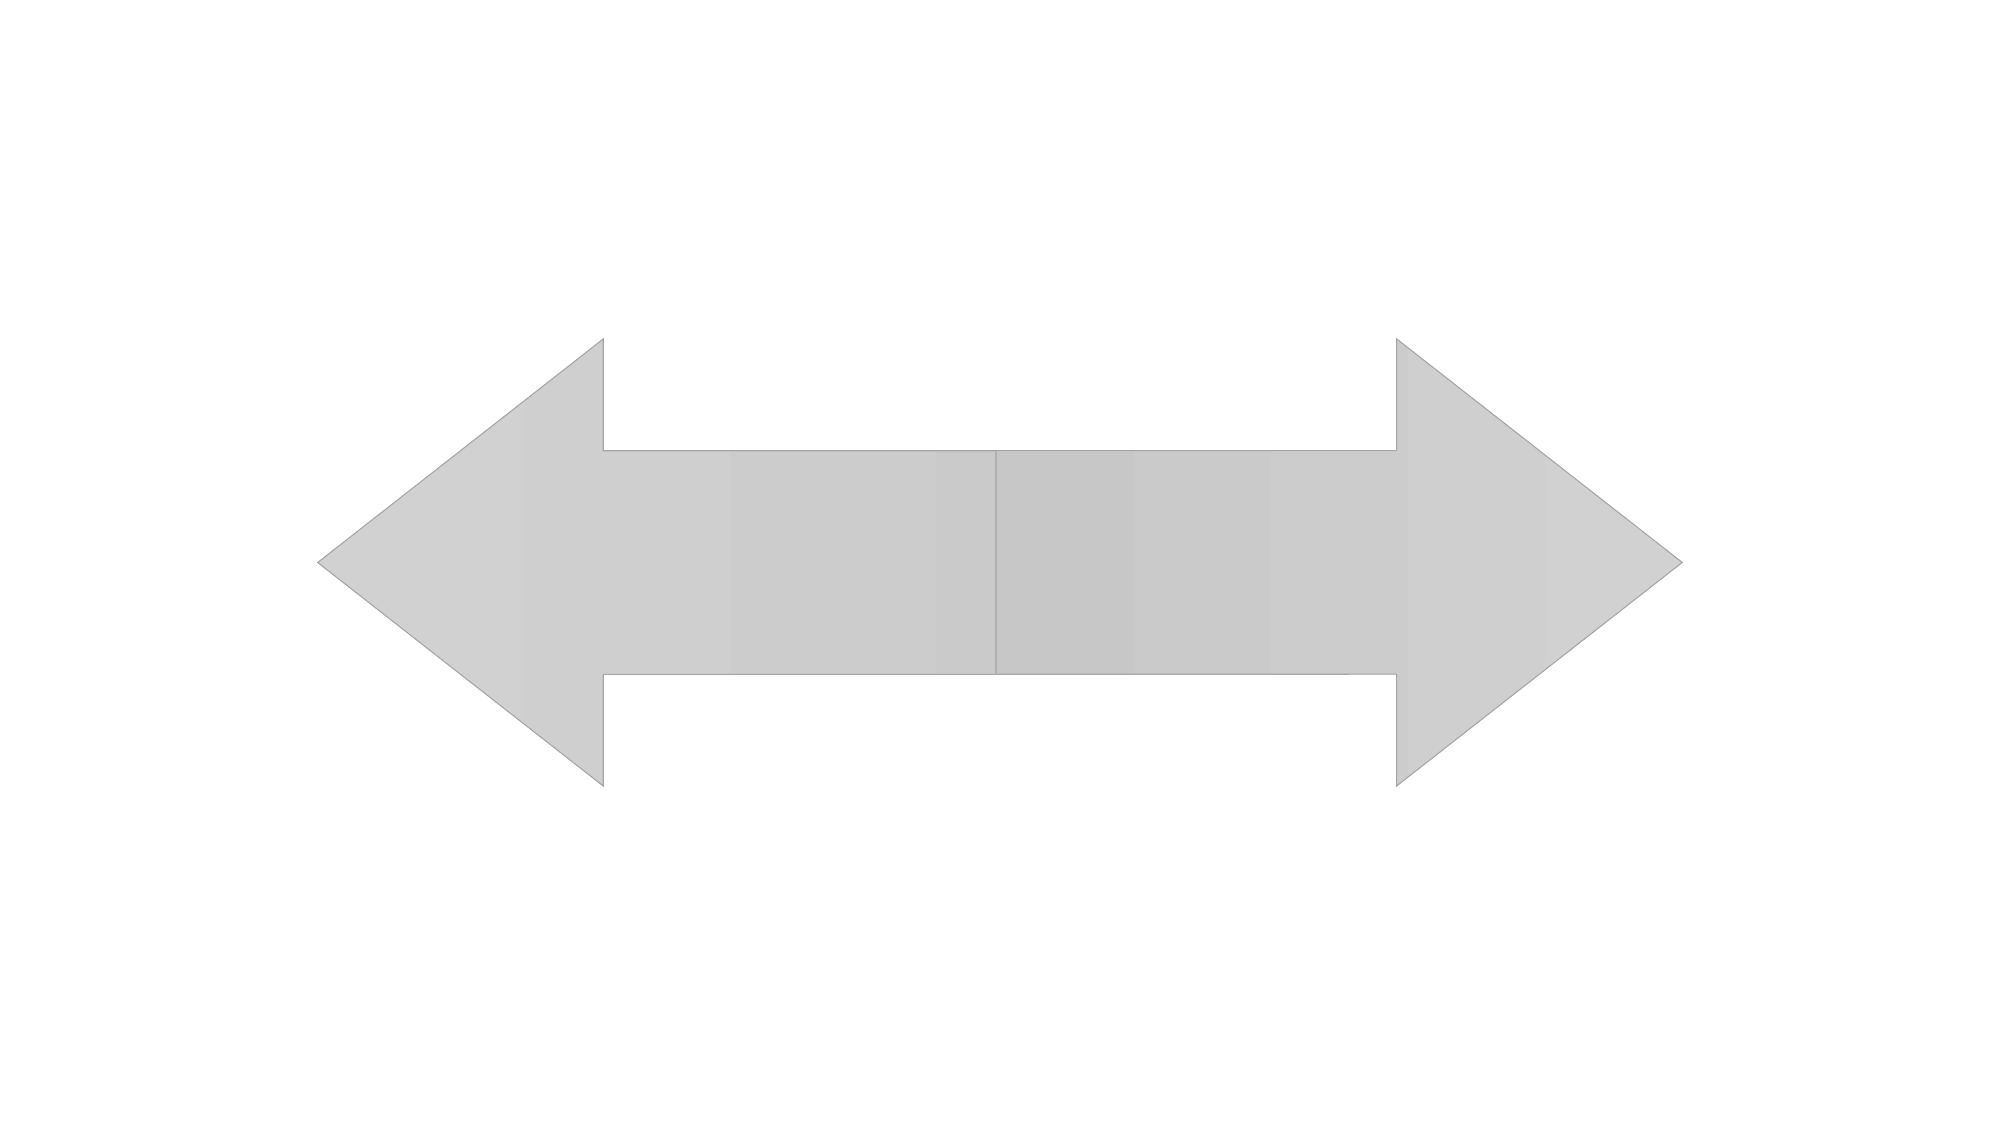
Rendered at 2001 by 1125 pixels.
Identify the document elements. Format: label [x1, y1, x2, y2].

text_box [317, 338, 1683, 786]
